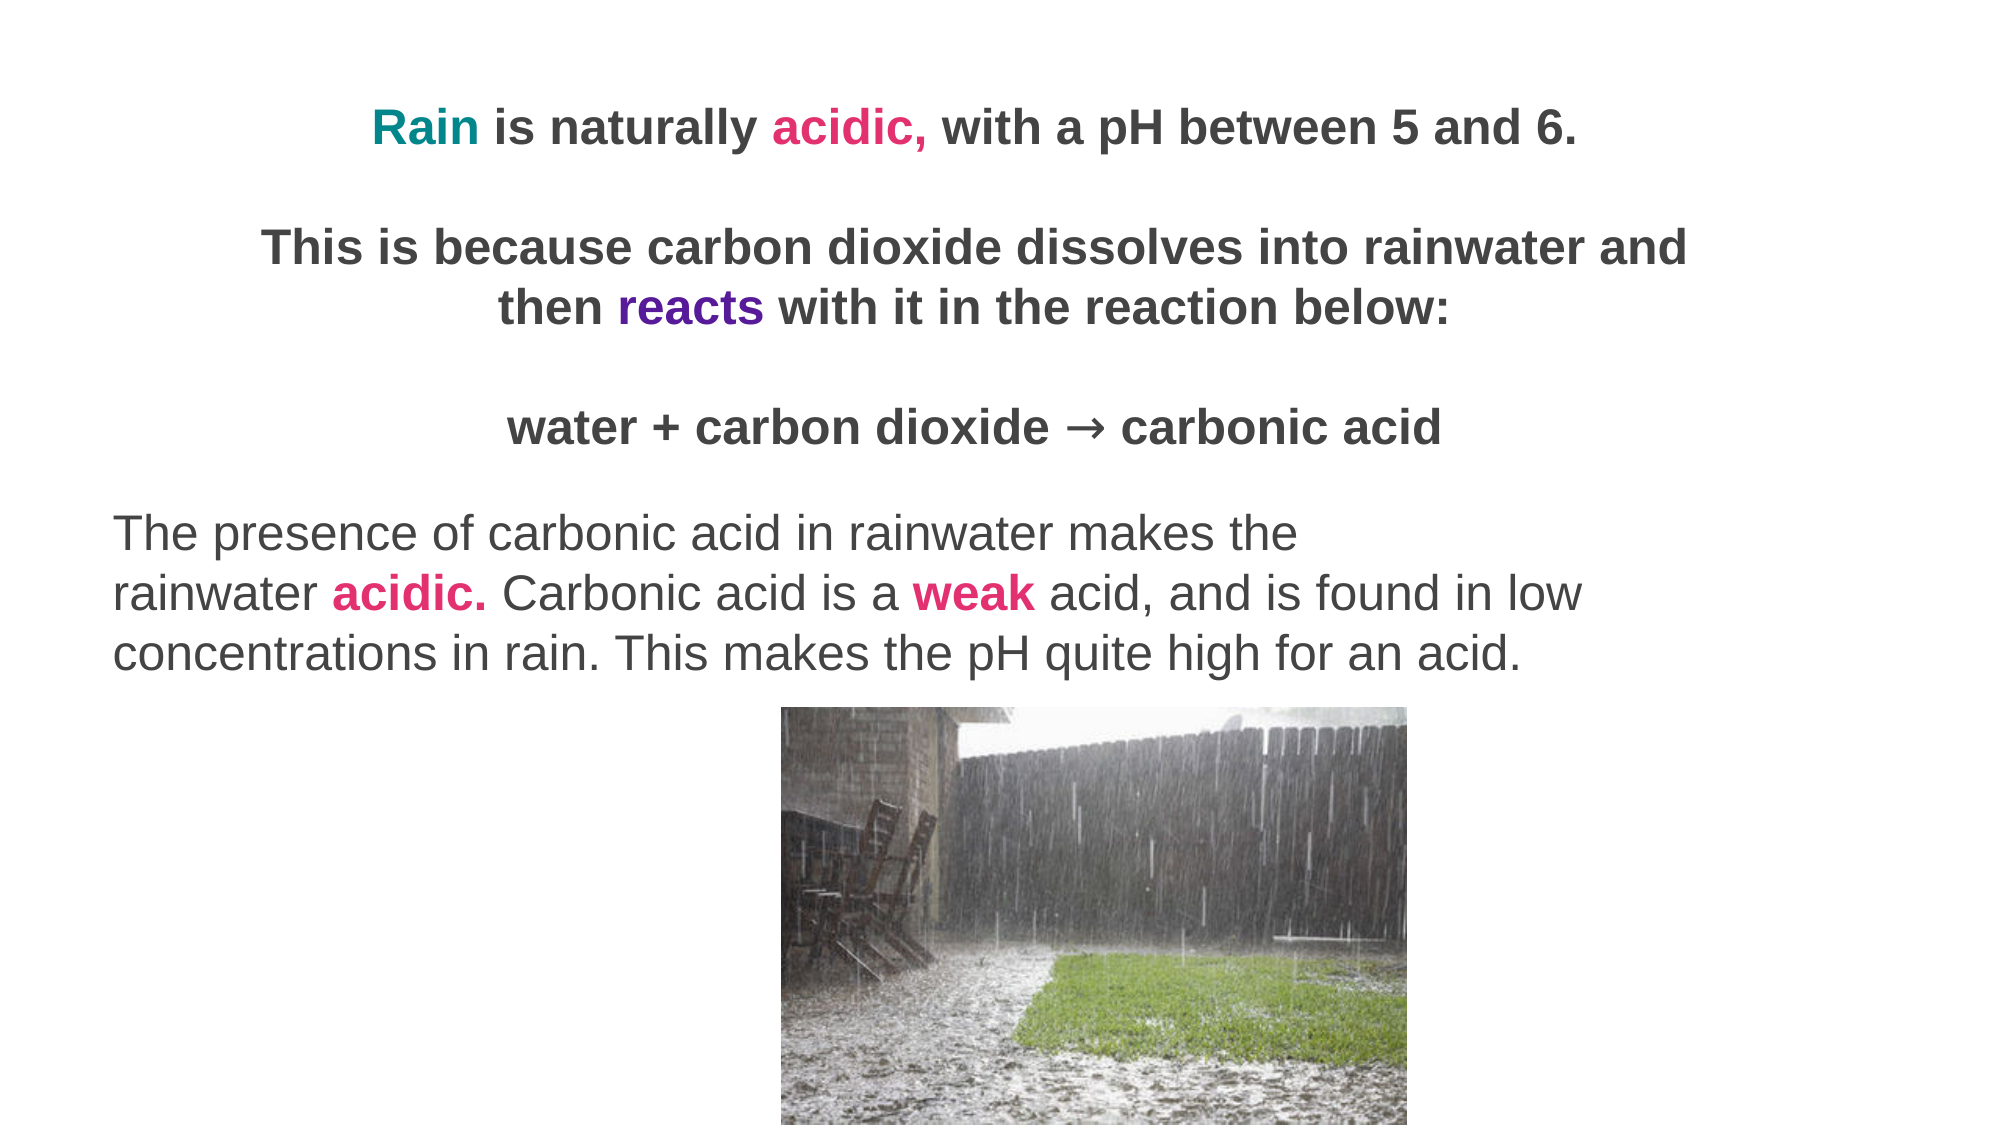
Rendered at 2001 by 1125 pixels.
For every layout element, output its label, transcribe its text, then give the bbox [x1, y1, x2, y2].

picture [781, 707, 1407, 1125]
text_box Rain is naturally acidic, with a pH between 5 and 6. This is because carbon dioxide dissolves into rainwater and then reacts with it in the reaction below: water + carbon dioxide → carbonic acid [56, 87, 1894, 462]
text_box The presence of carbonic acid in rainwater makes the rainwater acidic. Carbonic acid is a weak acid, and is found in low concentrations in rain. This makes the pH quite high for an acid. [97, 493, 1917, 688]
